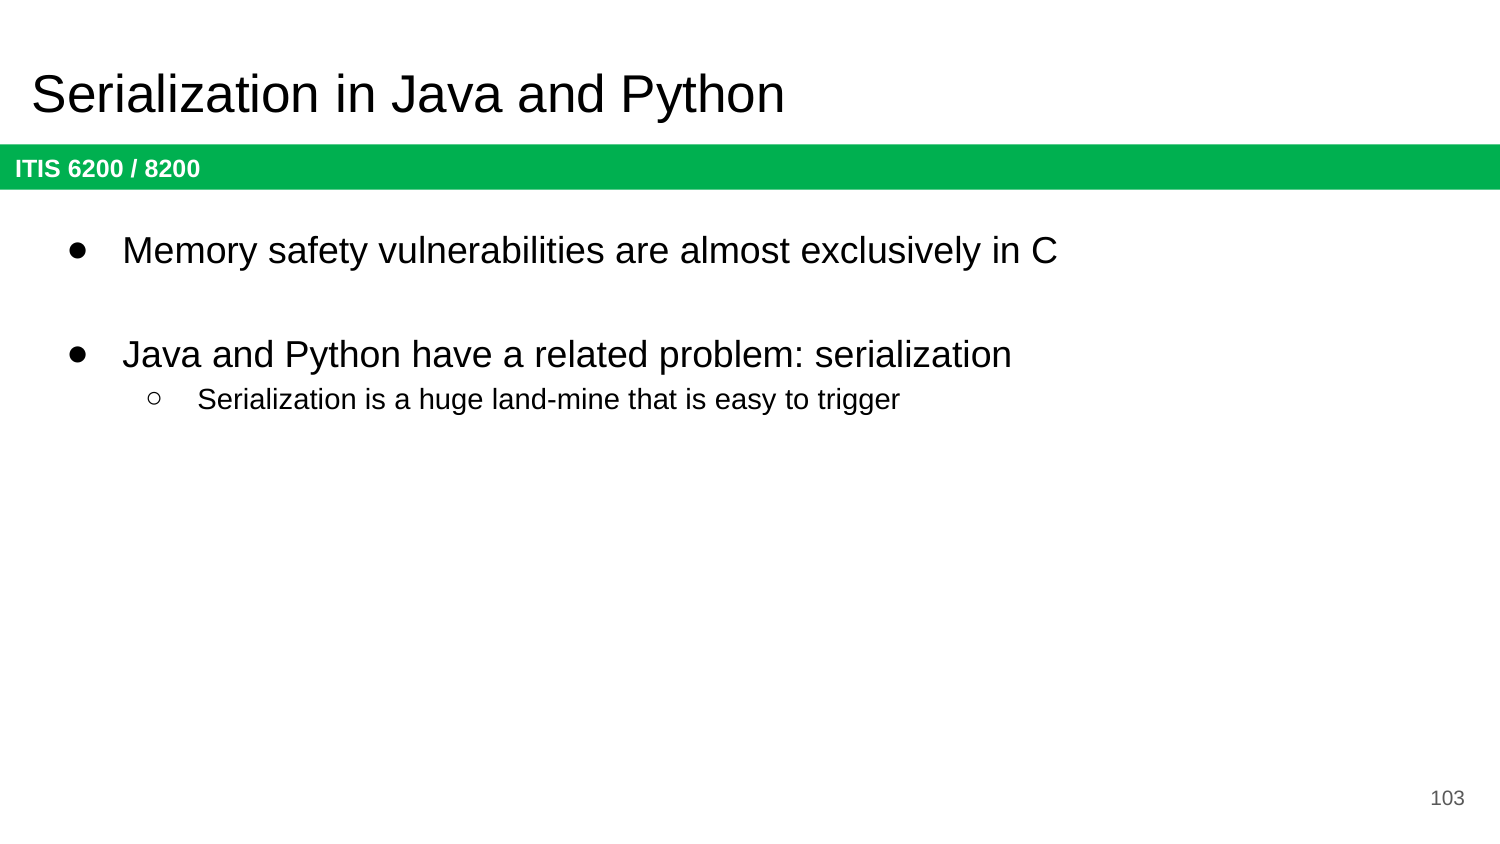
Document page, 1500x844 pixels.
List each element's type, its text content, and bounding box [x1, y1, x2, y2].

slide_number 103 [1389, 764, 1480, 830]
title Serialization in Java and Python [16, 44, 1415, 139]
list Memory safety vulnerabilities are almost exclusively in C Java and Python have a related problem: serialization Serialization is a huge land-mine that is easy to trigger [32, 204, 1442, 823]
